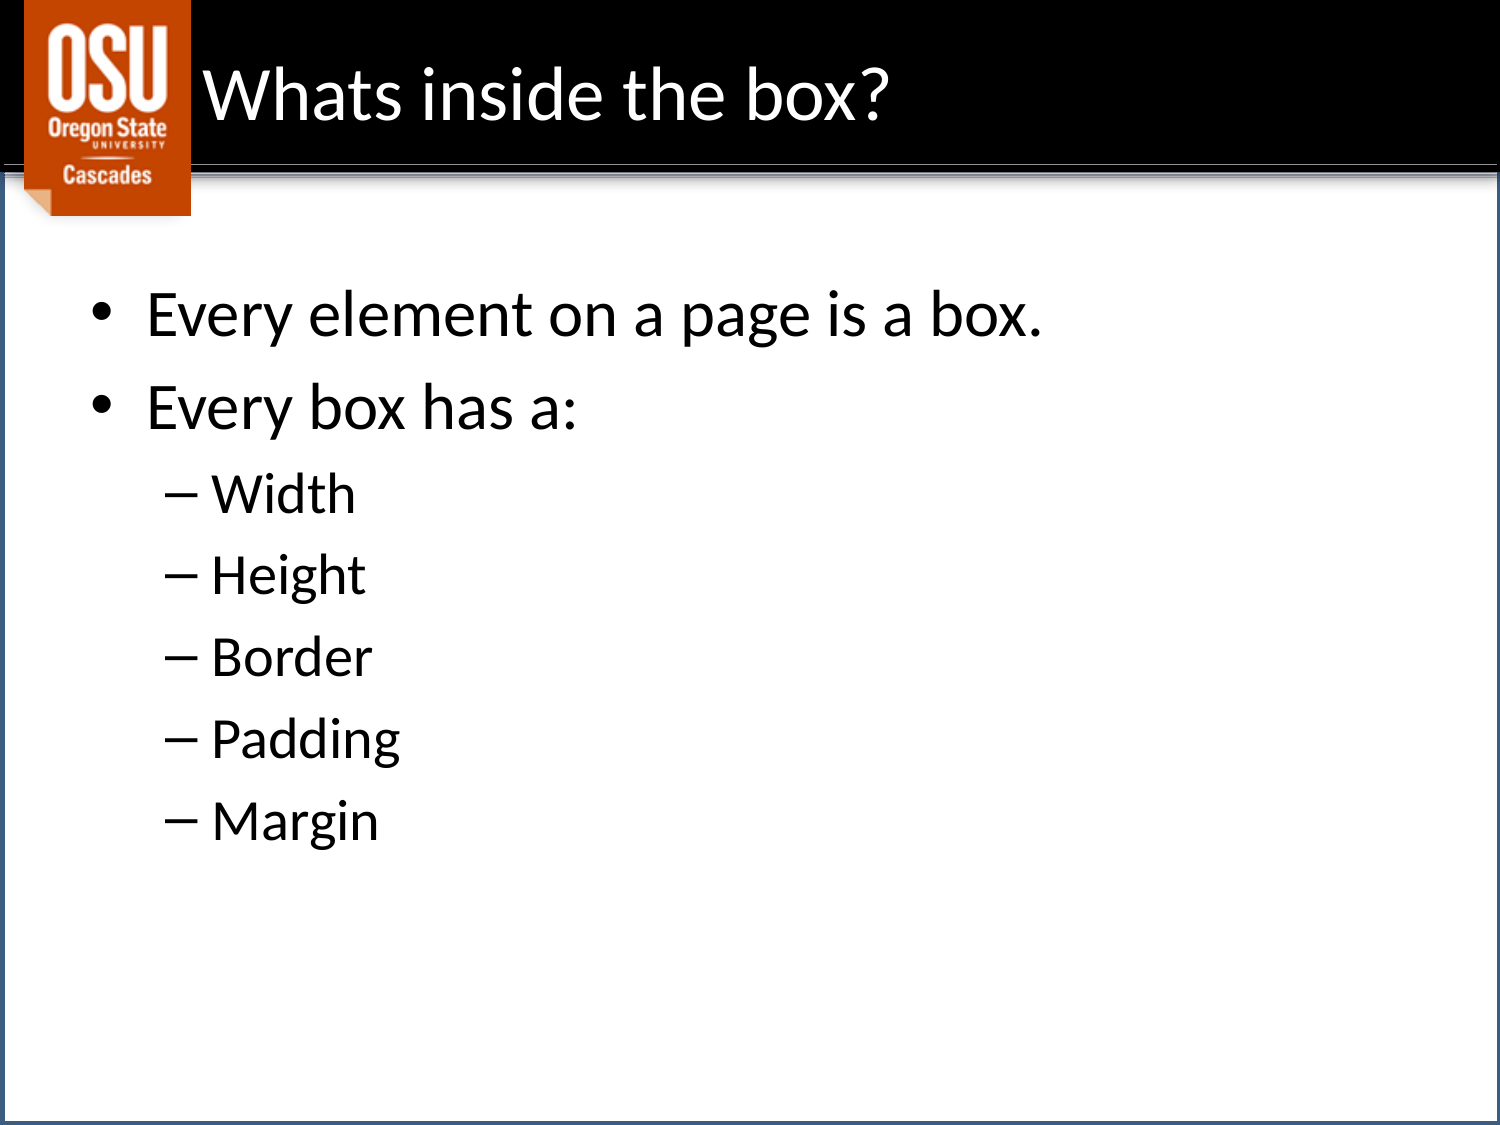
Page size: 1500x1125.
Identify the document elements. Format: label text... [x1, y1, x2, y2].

picture [0, 0, 1500, 1125]
list Every element on a page is a box. Every box has a: Width Height Border Padding Margin [75, 262, 1425, 1005]
title Whats inside the box? [187, 0, 1425, 184]
